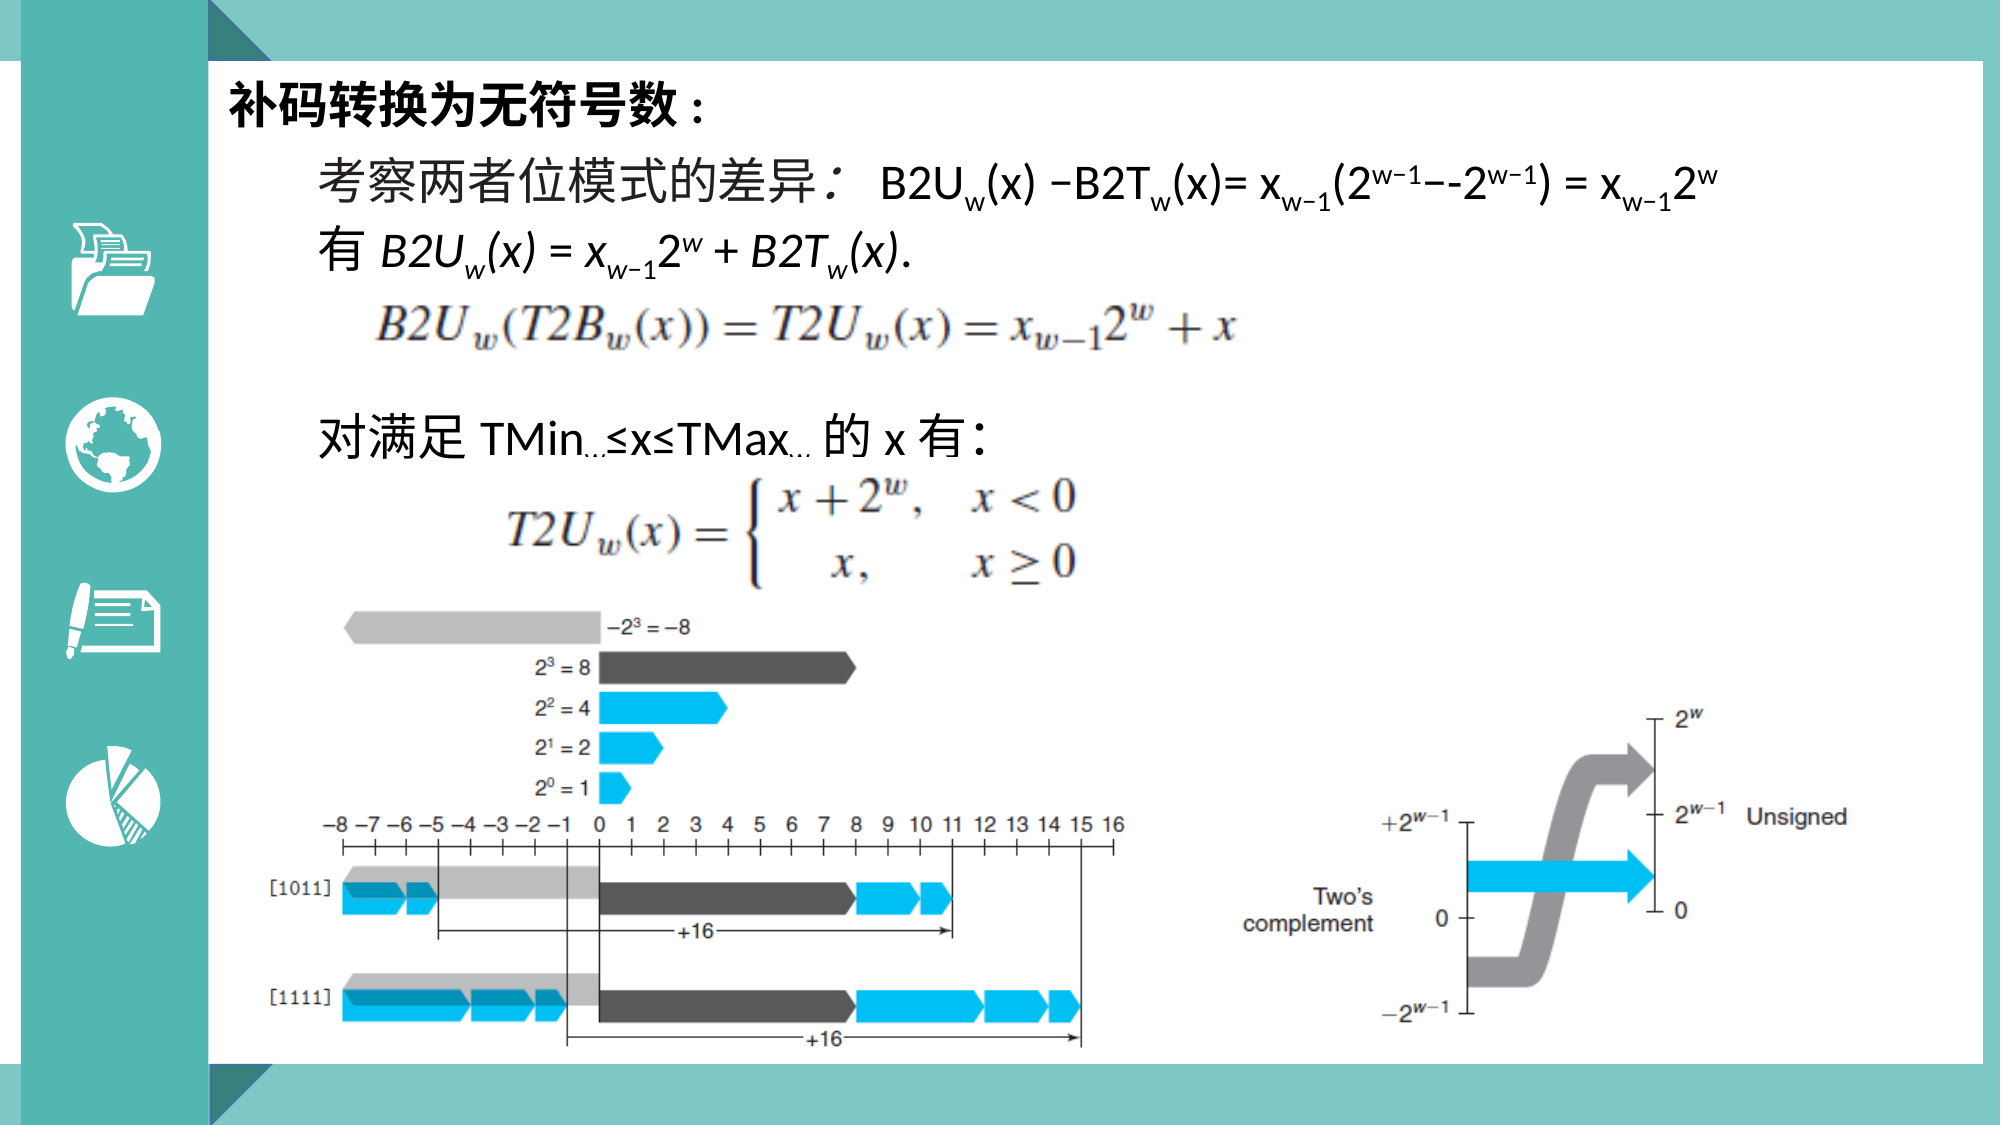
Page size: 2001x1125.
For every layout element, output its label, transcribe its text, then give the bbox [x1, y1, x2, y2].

text_box 考察两者位模式的差异：B2Uw(x) −B2Tw(x)= xw−1(2w−1−-2w−1) = xw−12w 有B2Uw(x) = xw−12w + B2Tw(x). 对满足TMinw≤x≤TMaxw的x有： [303, 141, 1877, 482]
picture [253, 456, 1493, 1053]
picture [368, 294, 1518, 363]
picture [1222, 706, 1857, 1036]
text_box 补码转换为无符号数: [213, 66, 852, 142]
